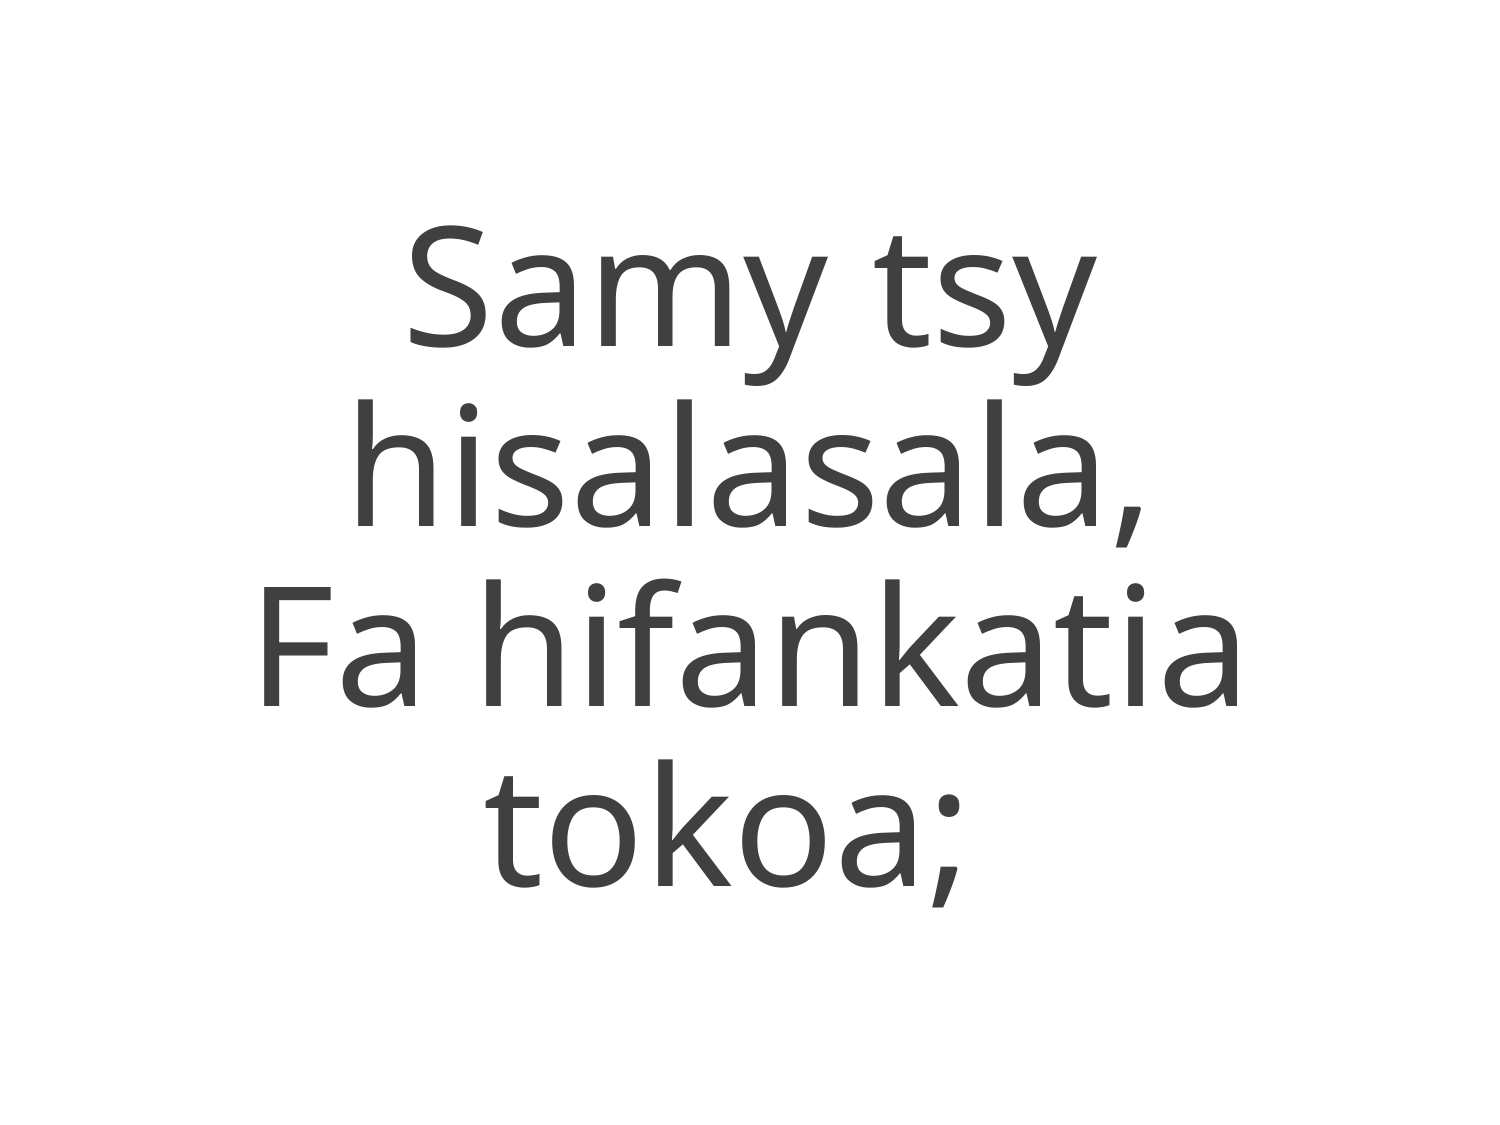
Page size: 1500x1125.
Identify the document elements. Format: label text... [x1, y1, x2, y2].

title Samy tsy hisalasala, Fa hifankatia tokoa; [0, 453, 1500, 672]
